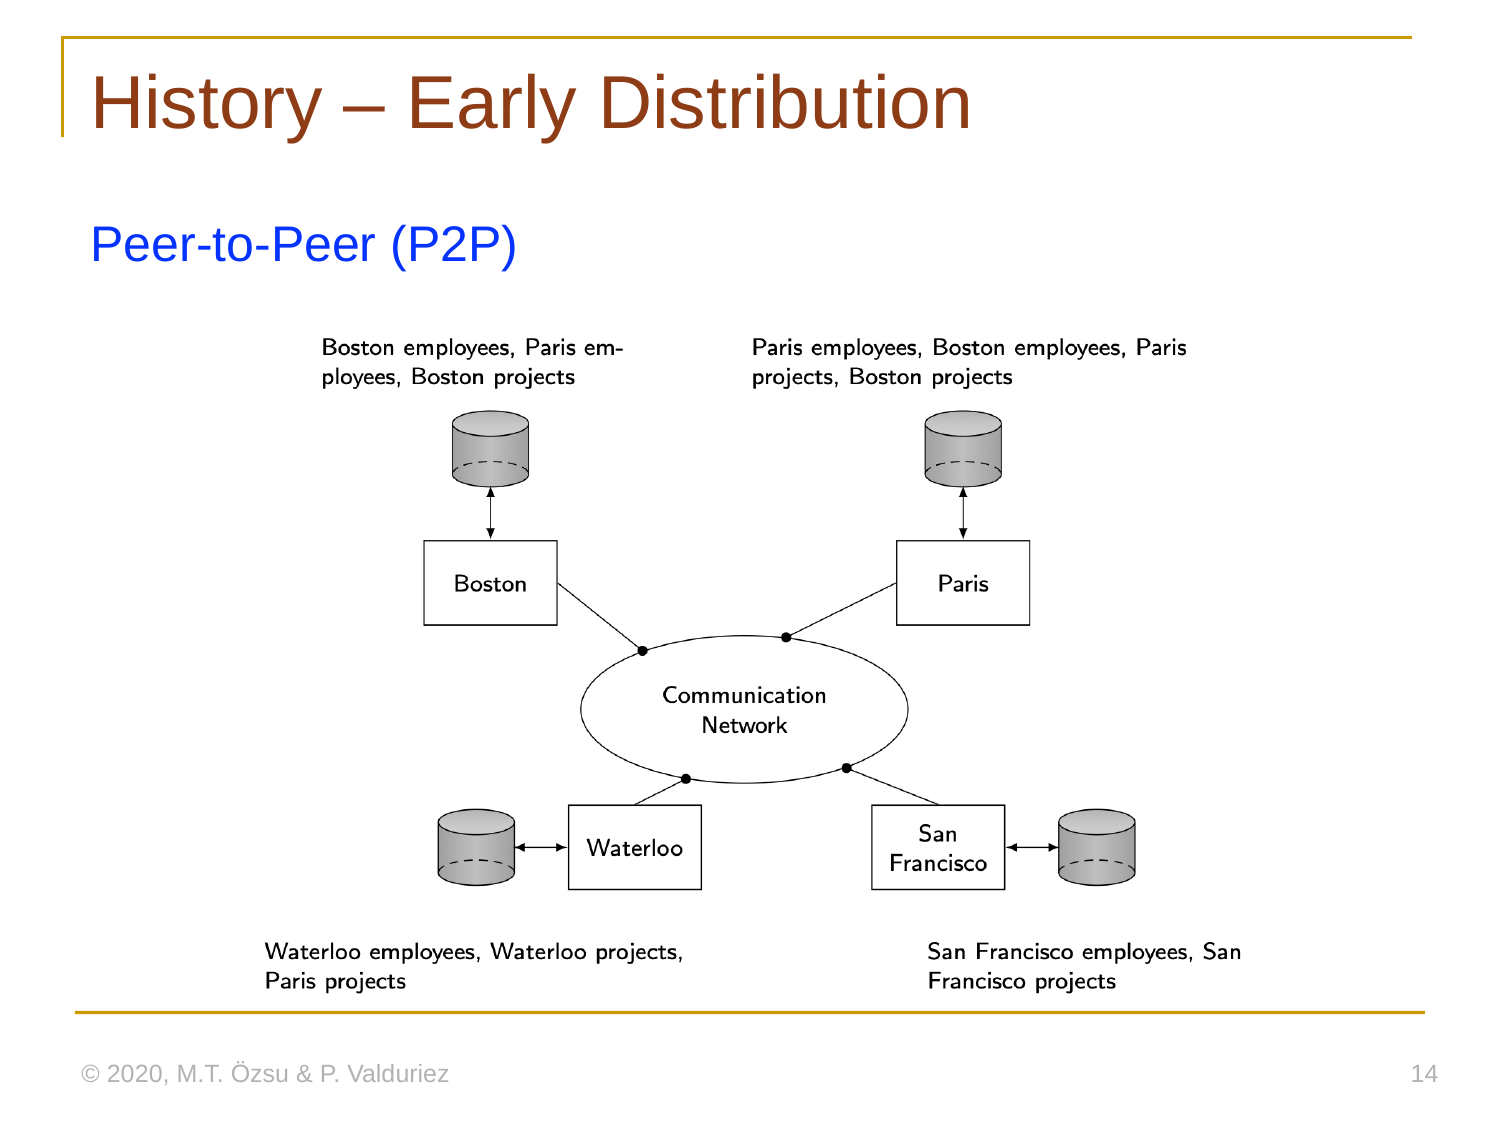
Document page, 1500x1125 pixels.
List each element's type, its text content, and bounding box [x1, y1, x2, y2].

text_box Peer-to-Peer (P2P) [76, 203, 534, 279]
footer © 2020, M.T. Özsu & P. Valduriez [66, 1042, 573, 1103]
picture [253, 325, 1287, 1005]
title History – Early Distribution [74, 45, 1426, 233]
slide_number 14 [1116, 1042, 1454, 1103]
